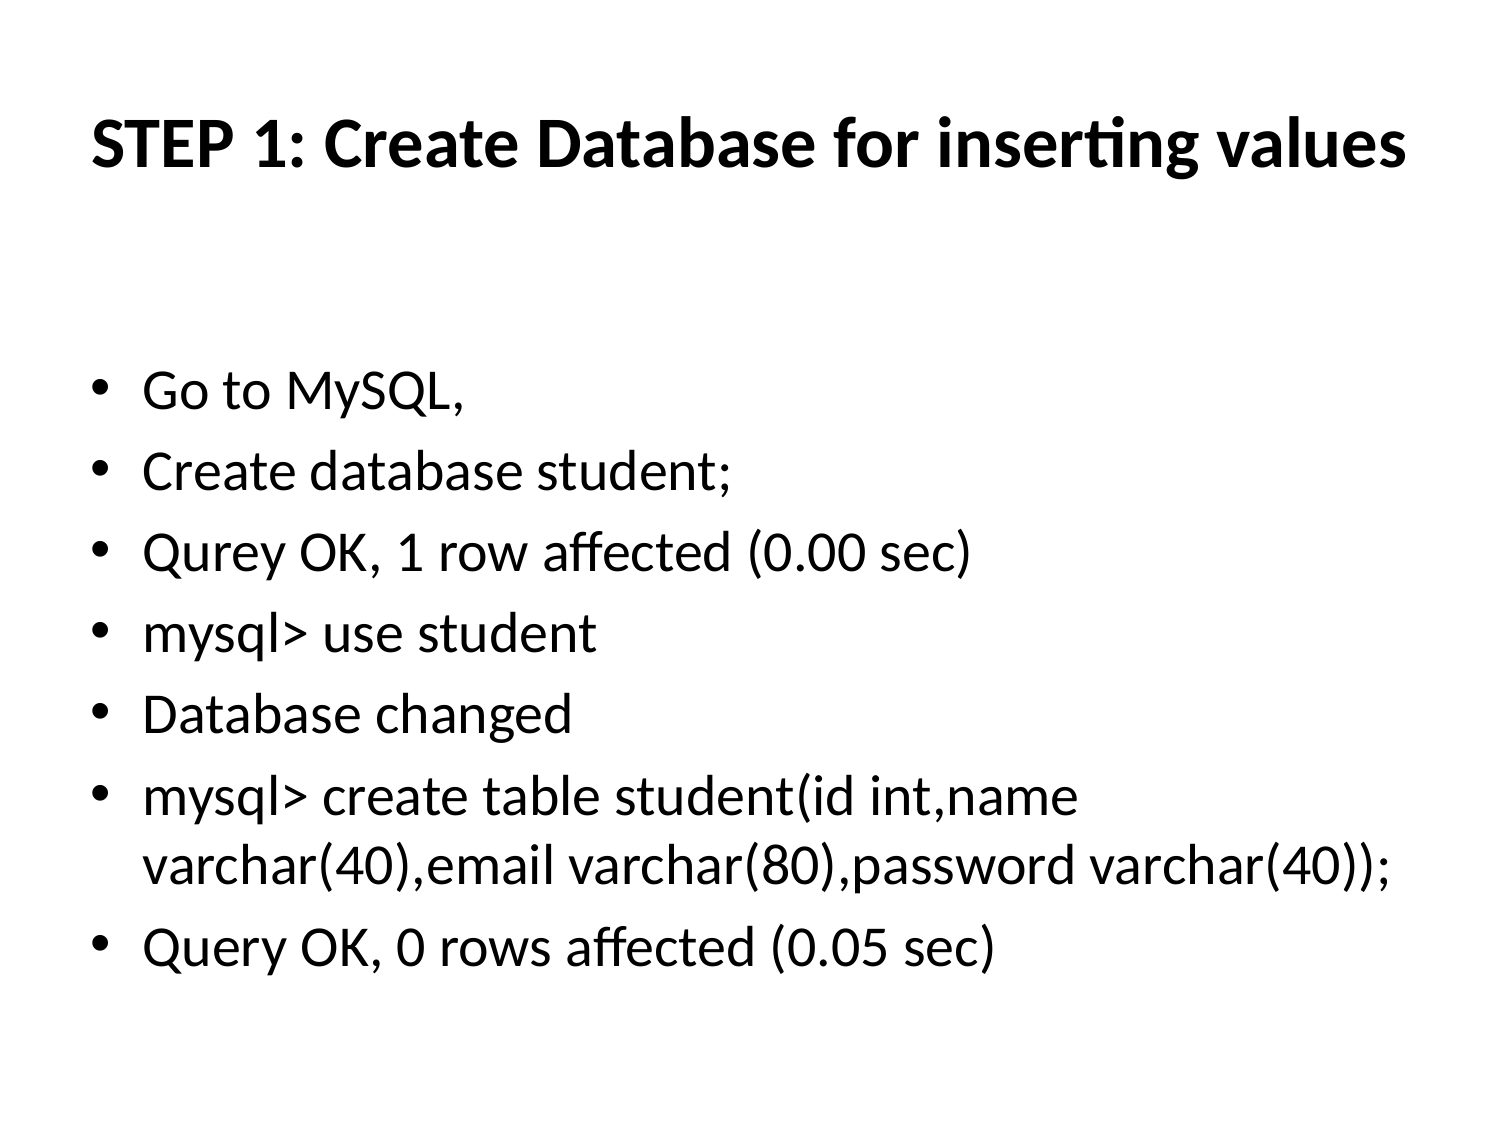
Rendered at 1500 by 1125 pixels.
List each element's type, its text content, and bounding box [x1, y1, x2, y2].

title STEP 1: Create Database for inserting values [75, 45, 1425, 233]
list Go to MySQL, Create database student; Qurey OK, 1 row affected (0.00 sec) mysql> use student Database changed mysql> create table student(id int,name varchar(40),email varchar(80),password varchar(40)); Query OK, 0 rows affected (0.05 sec) [75, 262, 1425, 1005]
